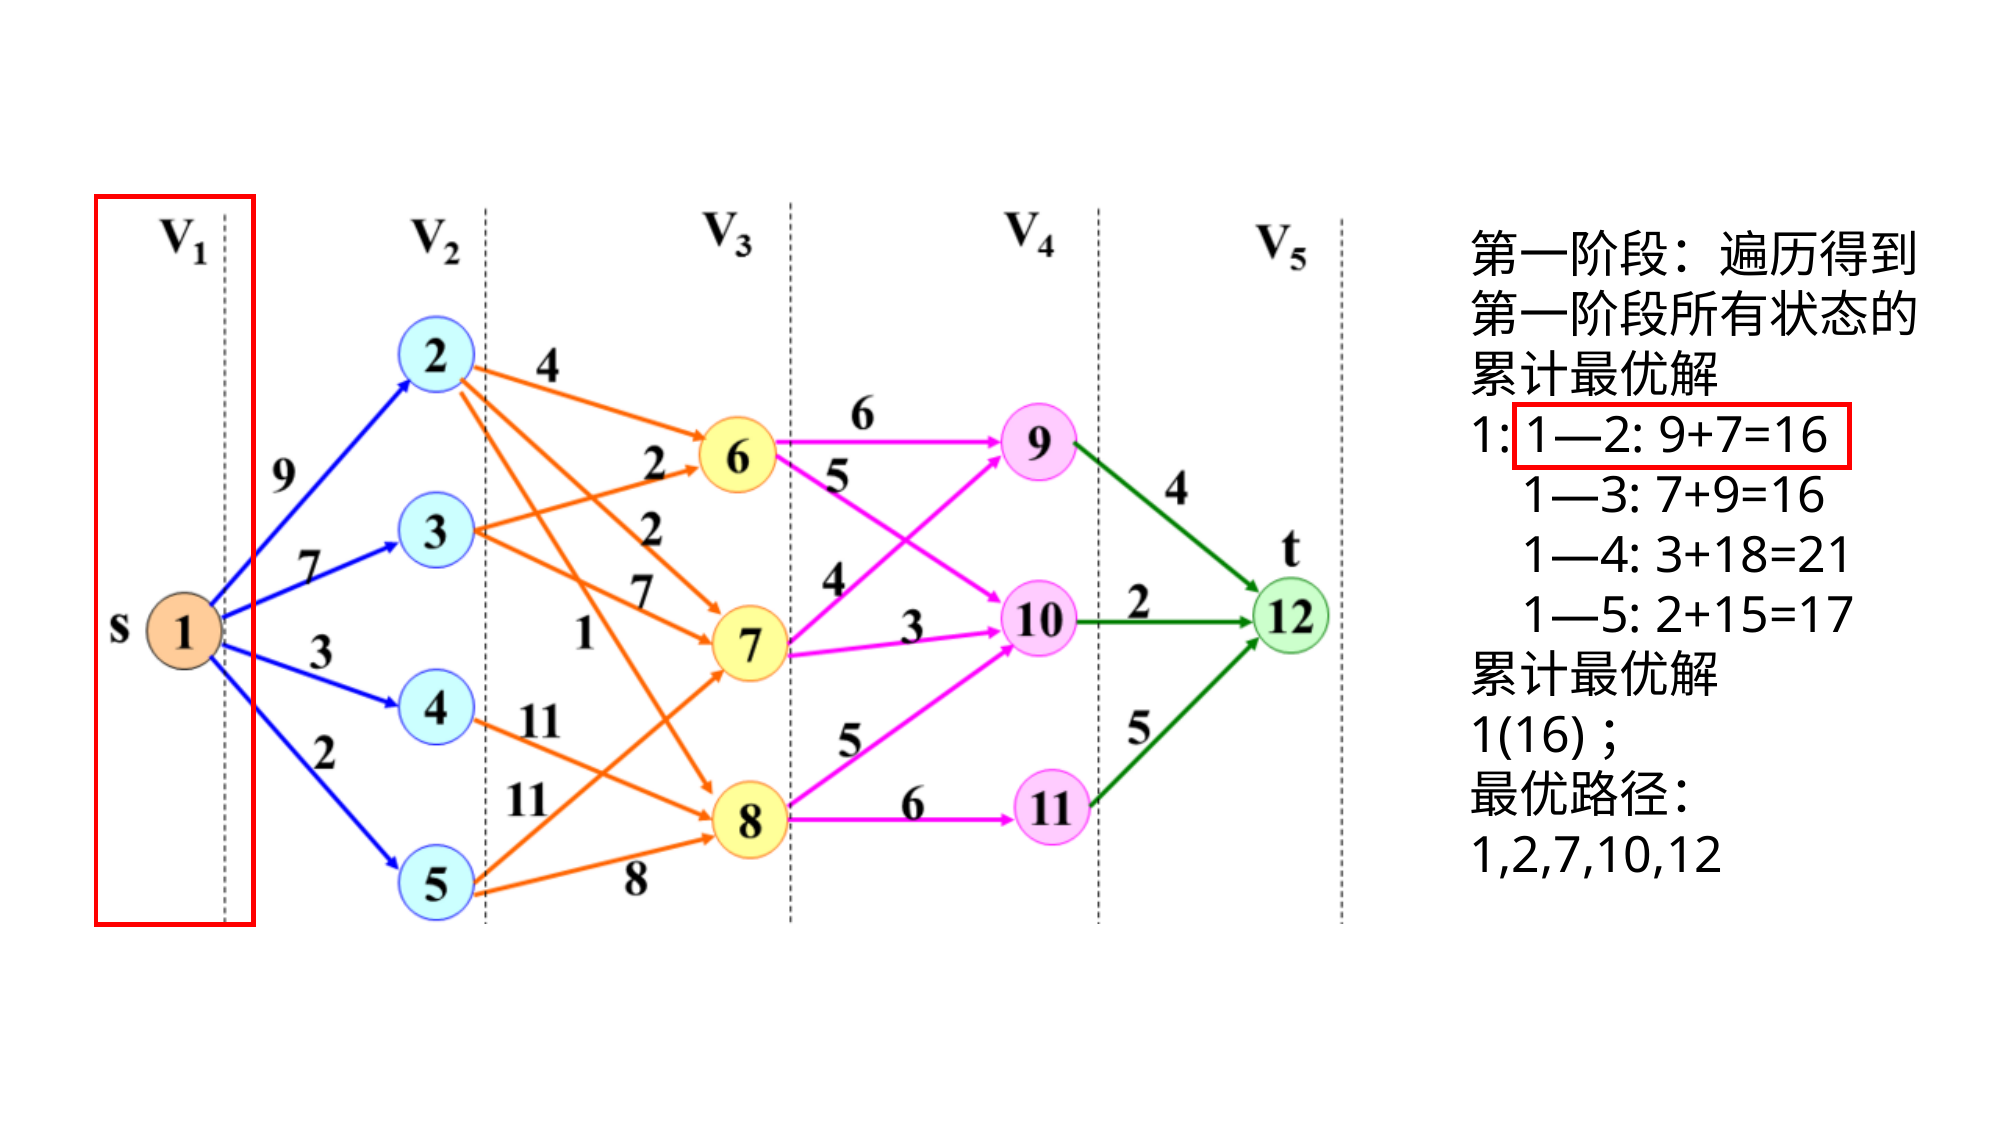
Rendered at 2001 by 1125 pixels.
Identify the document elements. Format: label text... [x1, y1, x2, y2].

text_box [1513, 403, 1850, 468]
text_box [95, 196, 254, 926]
text_box 第一阶段：遍历得到第一阶段所有状态的累计最优解 1: 1—2: 9+7=16 1—3: 7+9=16 1—4: 3+18=21 1—5: 2+15=17 累计最优解 1(16)； 最优路径：1,2,7,10,12 [1454, 215, 1940, 891]
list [108, 201, 1359, 924]
